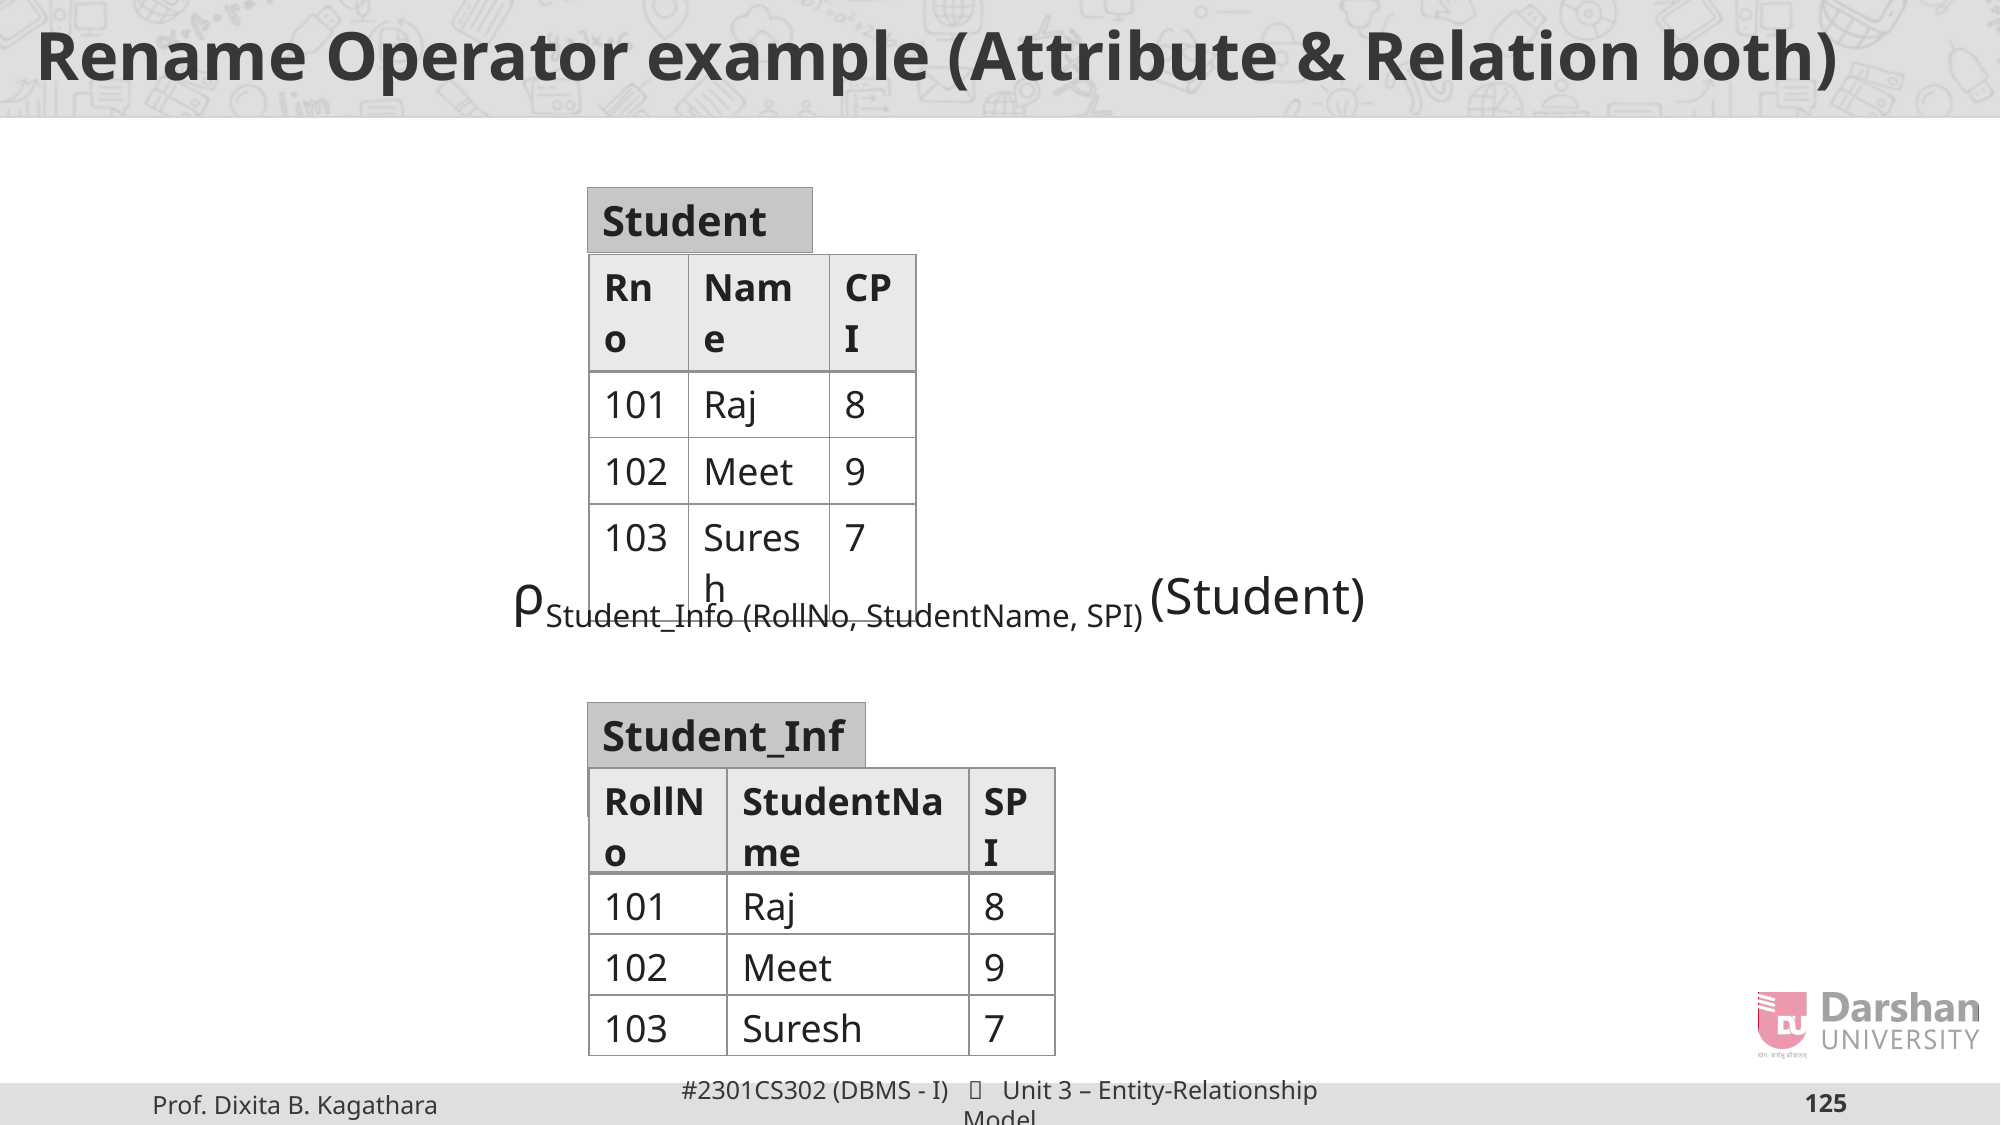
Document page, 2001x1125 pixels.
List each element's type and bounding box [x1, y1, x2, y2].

text_box [262, 552, 1380, 642]
table_header [590, 255, 688, 370]
table_cell [590, 373, 688, 437]
table_cell [728, 935, 968, 994]
table_cell [970, 996, 1054, 1055]
table_cell [830, 373, 915, 437]
table_cell [590, 505, 688, 552]
table_cell [830, 438, 915, 503]
text_box [587, 187, 813, 253]
table_cell [590, 996, 726, 1055]
table_header [689, 255, 829, 370]
text_box [1758, 992, 1979, 1059]
table_cell [689, 373, 829, 437]
table_cell [590, 875, 726, 933]
table_cell [590, 438, 688, 503]
table_cell [970, 875, 1054, 933]
table_cell [830, 505, 915, 552]
table_cell [970, 935, 1054, 994]
table_header [970, 769, 1054, 871]
table_cell [689, 505, 829, 552]
table_cell [728, 996, 968, 1055]
table_cell [689, 438, 829, 503]
table_header [830, 255, 915, 370]
text_box [587, 702, 866, 767]
table_header [590, 769, 726, 871]
title [0, 0, 2000, 117]
table_cell [728, 875, 968, 933]
table_header [728, 769, 968, 871]
table_cell [590, 935, 726, 994]
